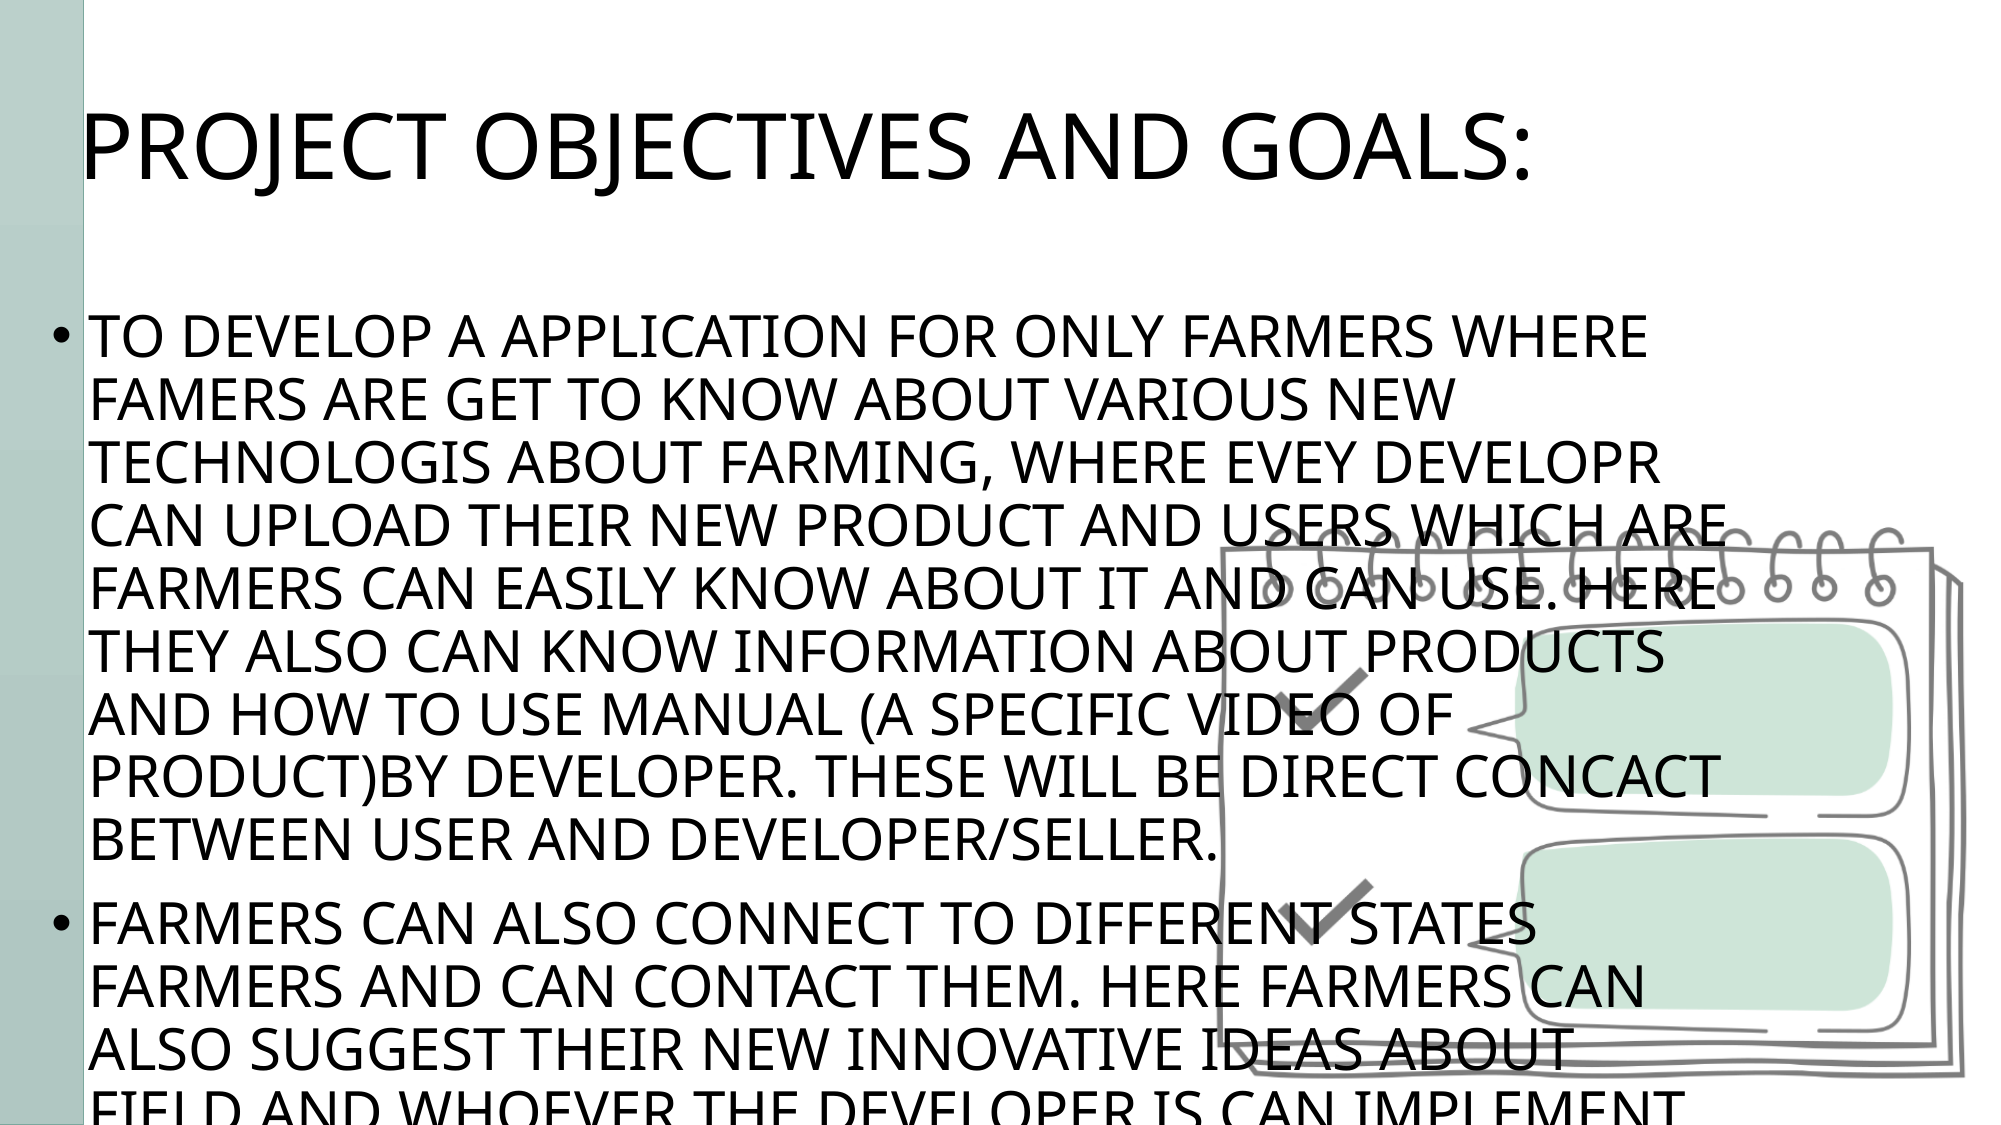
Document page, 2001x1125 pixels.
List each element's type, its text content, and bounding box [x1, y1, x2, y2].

title PROJECT OBJECTIVES AND GOALS: [63, 41, 1789, 259]
list TO DEVELOP A APPLICATION FOR ONLY FARMERS WHERE FAMERS ARE GET TO KNOW ABOUT VARIOUS NEW TECHNOLOGIS ABOUT FARMING, WHERE EVEY DEVELOPR CAN UPLOAD THEIR NEW PRODUCT AND USERS WHICH ARE FARMERS CAN EASILY KNOW ABOUT IT AND CAN USE. HERE THEY ALSO CAN KNOW INFORMATION ABOUT PRODUCTS AND HOW TO USE MANUAL (A SPECIFIC VIDEO OF PRODUCT)BY DEVELOPER. THESE WILL BE DIRECT CONCACT BETWEEN USER AND DEVELOPER/SELLER. FARMERS CAN ALSO CONNECT TO DIFFERENT STATES FARMERS AND CAN CONTACT THEM. HERE FARMERS CAN ALSO SUGGEST THEIR NEW INNOVATIVE IDEAS ABOUT FIELD AND WHOEVER THE DEVELOPER IS CAN IMPLEMENT ON IT. THESE WILL HELP FARMERS AND MAKE THEIR WORK LOAD EASY. [36, 299, 1762, 1014]
text_box [0, 0, 84, 1125]
picture [1178, 492, 2000, 1125]
